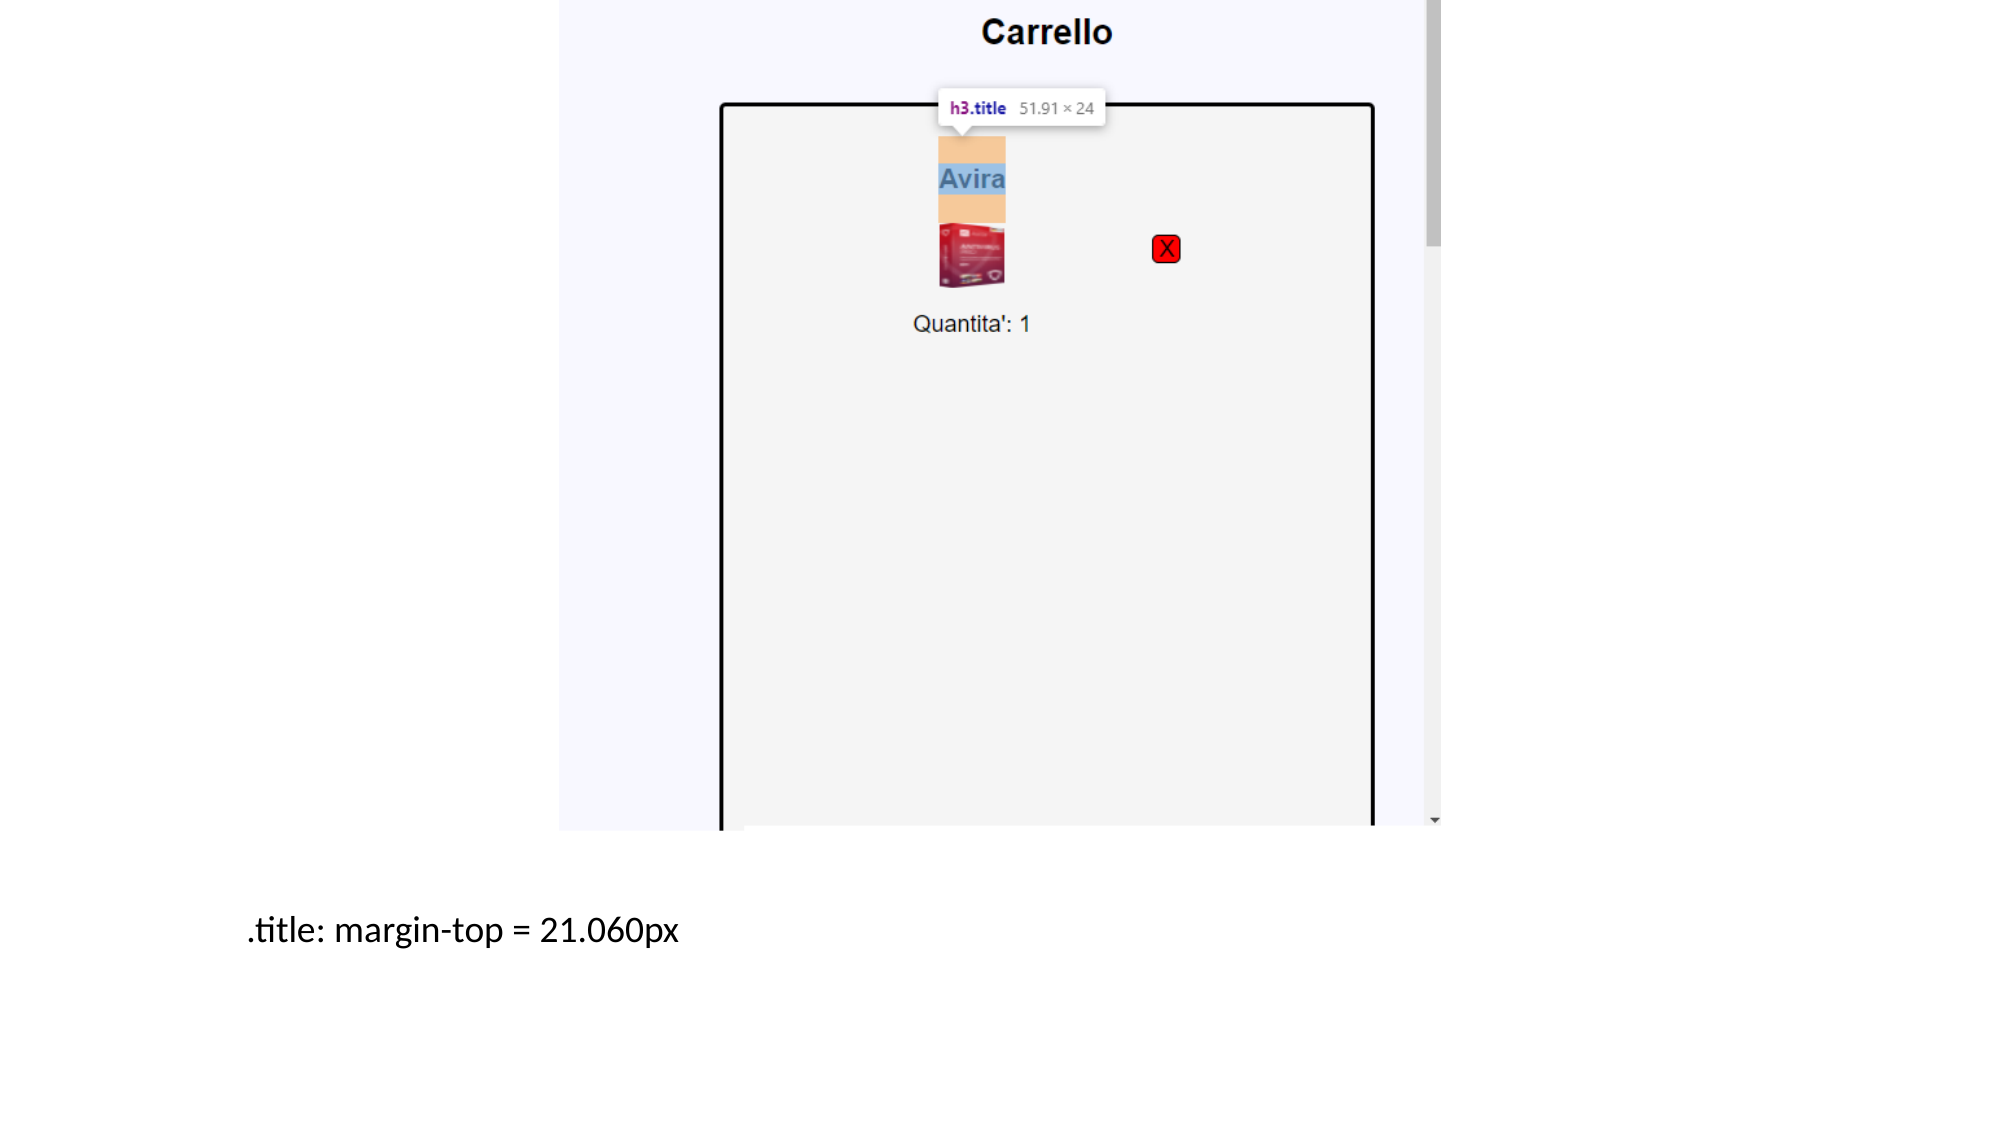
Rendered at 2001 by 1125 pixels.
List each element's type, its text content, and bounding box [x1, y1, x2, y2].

picture [559, 0, 1441, 1125]
text_box .title: margin-top = 21.060px [0, 897, 559, 958]
